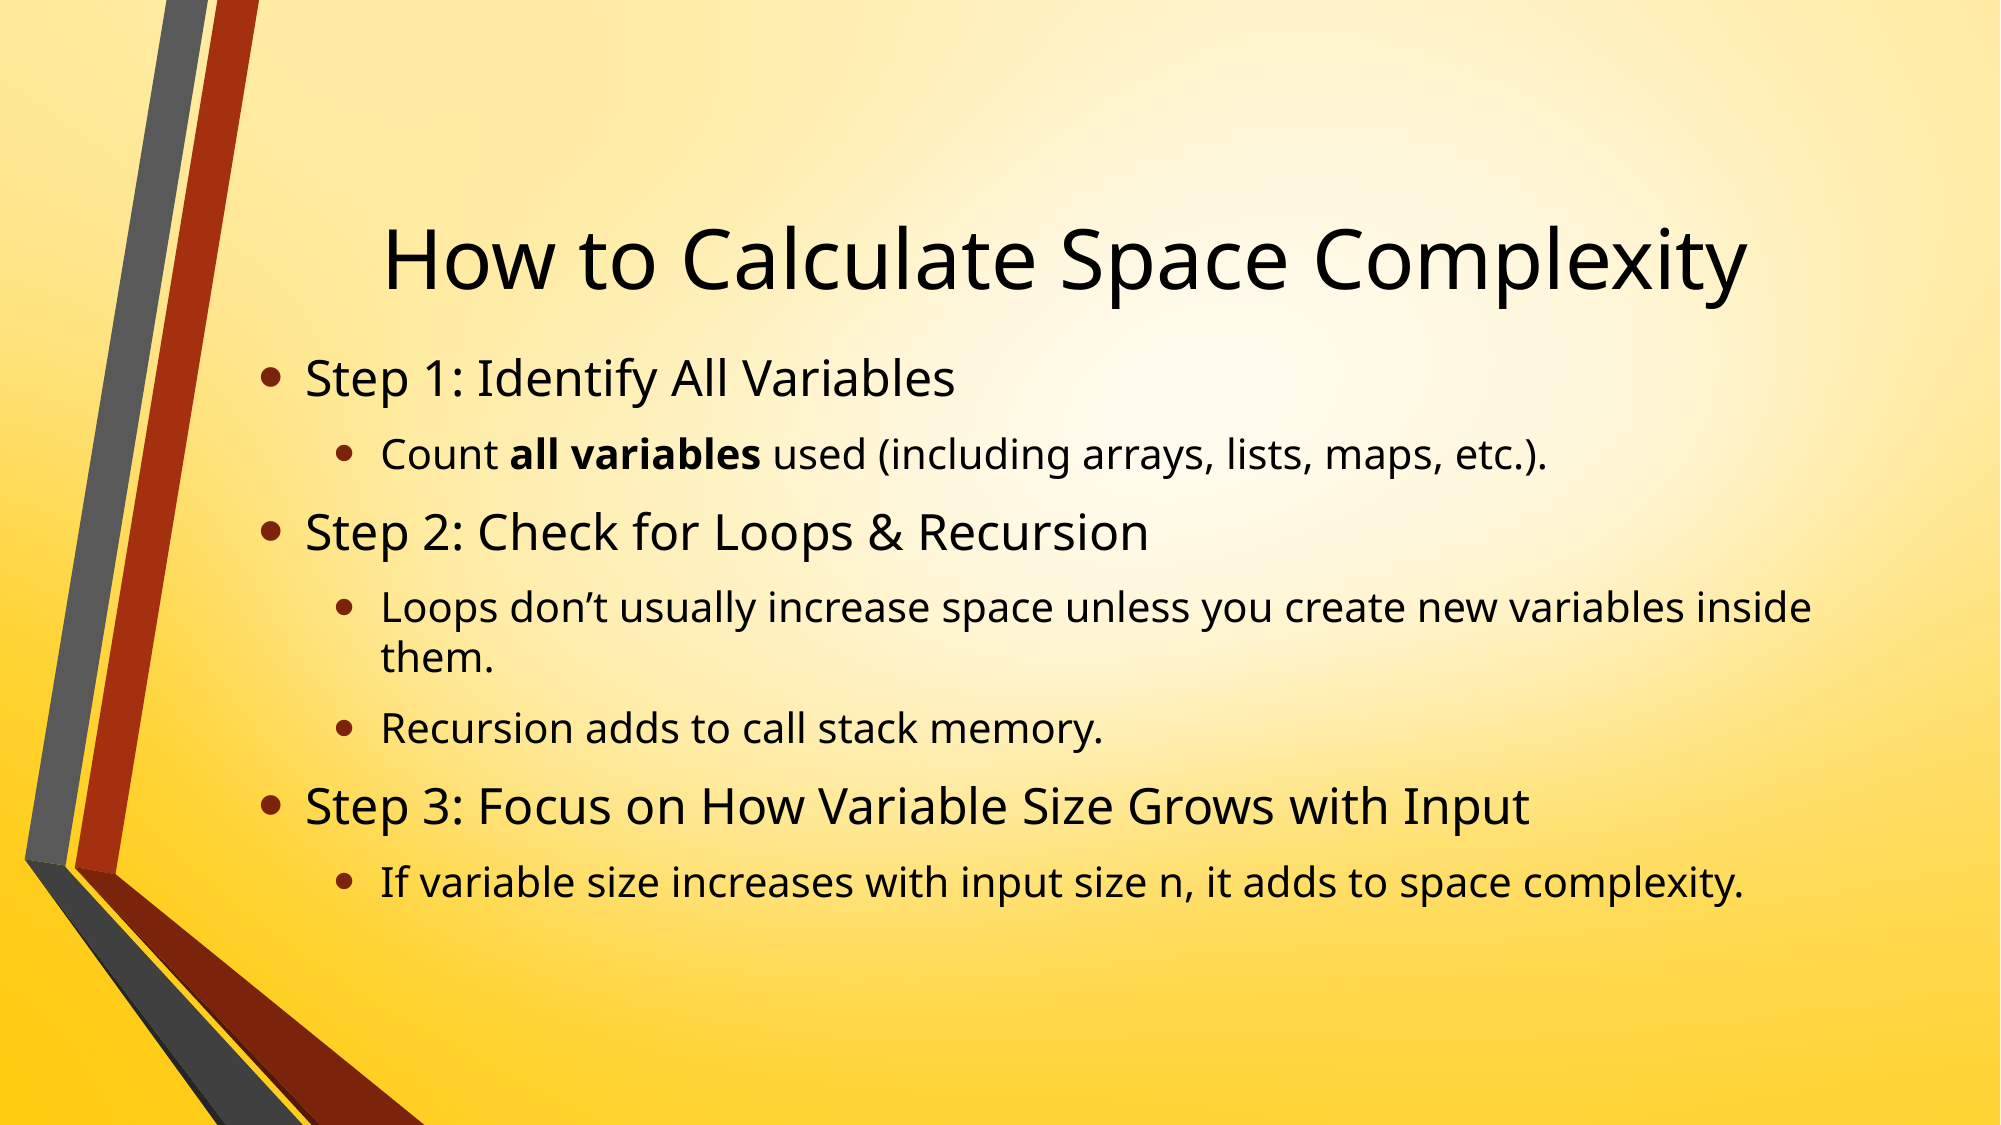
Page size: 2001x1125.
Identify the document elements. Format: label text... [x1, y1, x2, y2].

title How to Calculate Space Complexity [243, 112, 1887, 335]
list Step 1: Identify All Variables Count all variables used (including arrays, lists, maps, etc.). Step 2: Check for Loops & Recursion Loops don’t usually increase space unless you create new variables inside them. Recursion adds to call stack memory. Step 3: Focus on How Variable Size Grows with Input If variable size increases with input size n, it adds to space complexity. [243, 335, 1887, 917]
